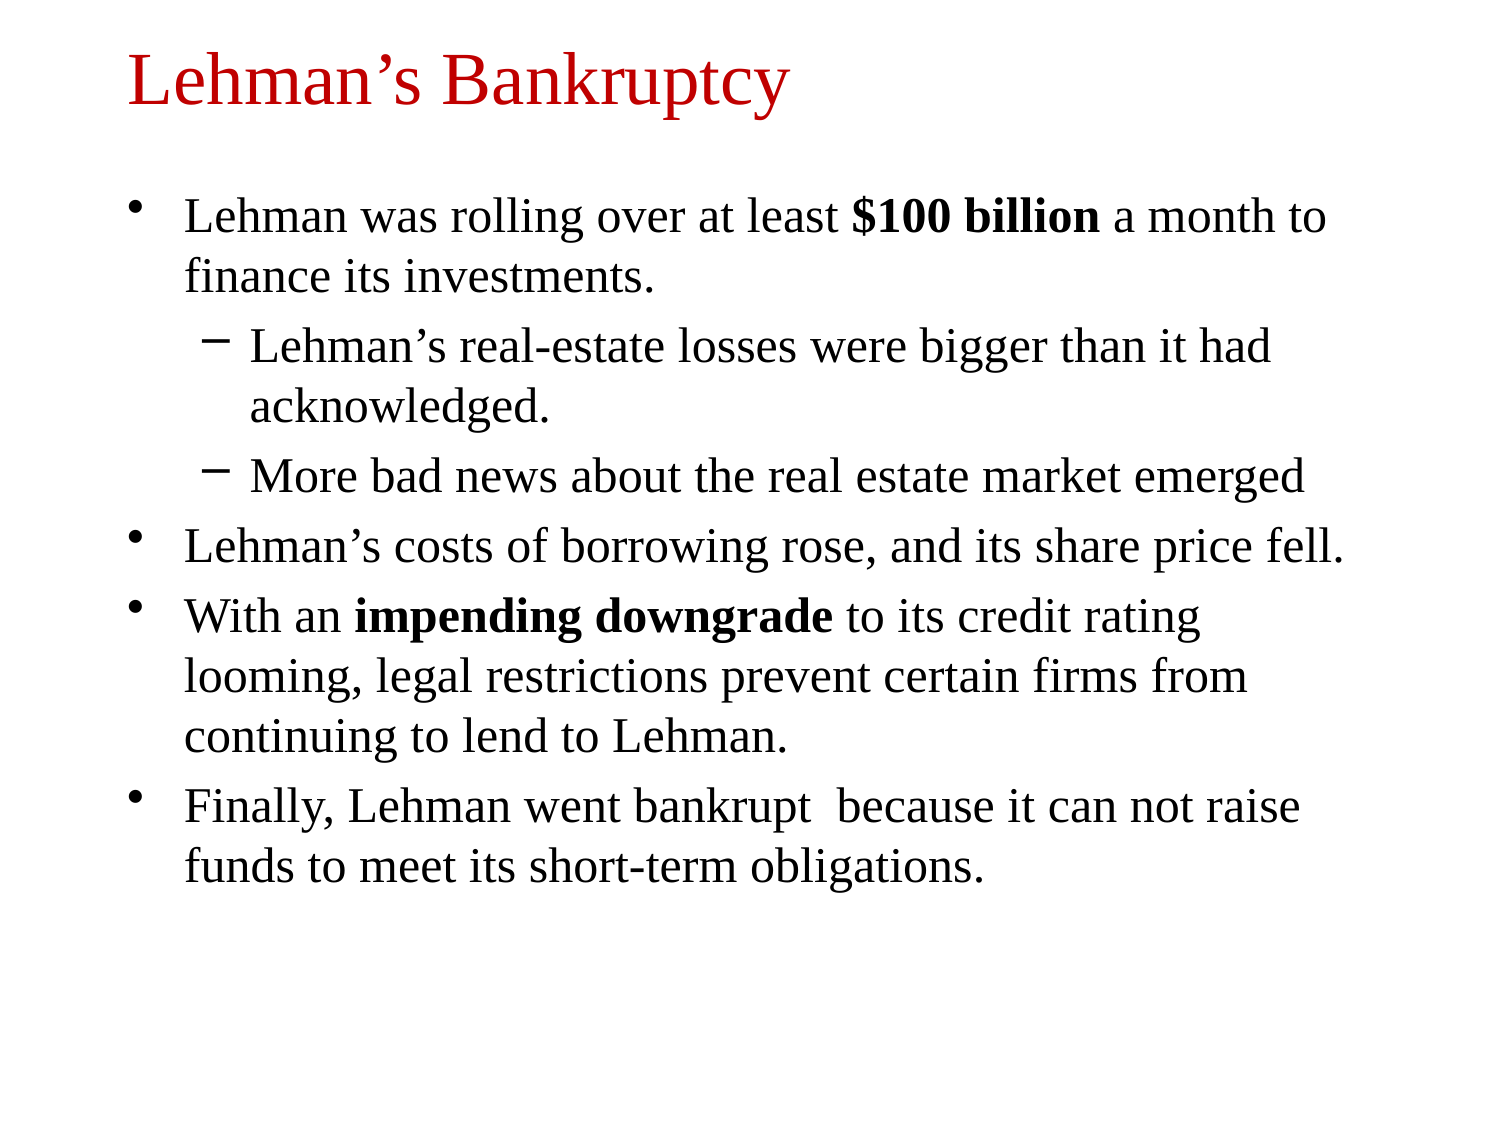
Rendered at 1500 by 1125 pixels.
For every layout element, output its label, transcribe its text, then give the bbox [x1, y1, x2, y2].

list Lehman was rolling over at least $100 billion a month to finance its investments. Lehman’s real-estate losses were bigger than it had acknowledged. More bad news about the real estate market emerged Lehman’s costs of borrowing rose, and its share price fell. With an impending downgrade to its credit rating looming, legal restrictions prevent certain firms from continuing to lend to Lehman. Finally, Lehman went bankrupt because it can not raise funds to meet its short-term obligations. [112, 174, 1388, 1075]
title Lehman’s Bankruptcy [112, 0, 1388, 150]
